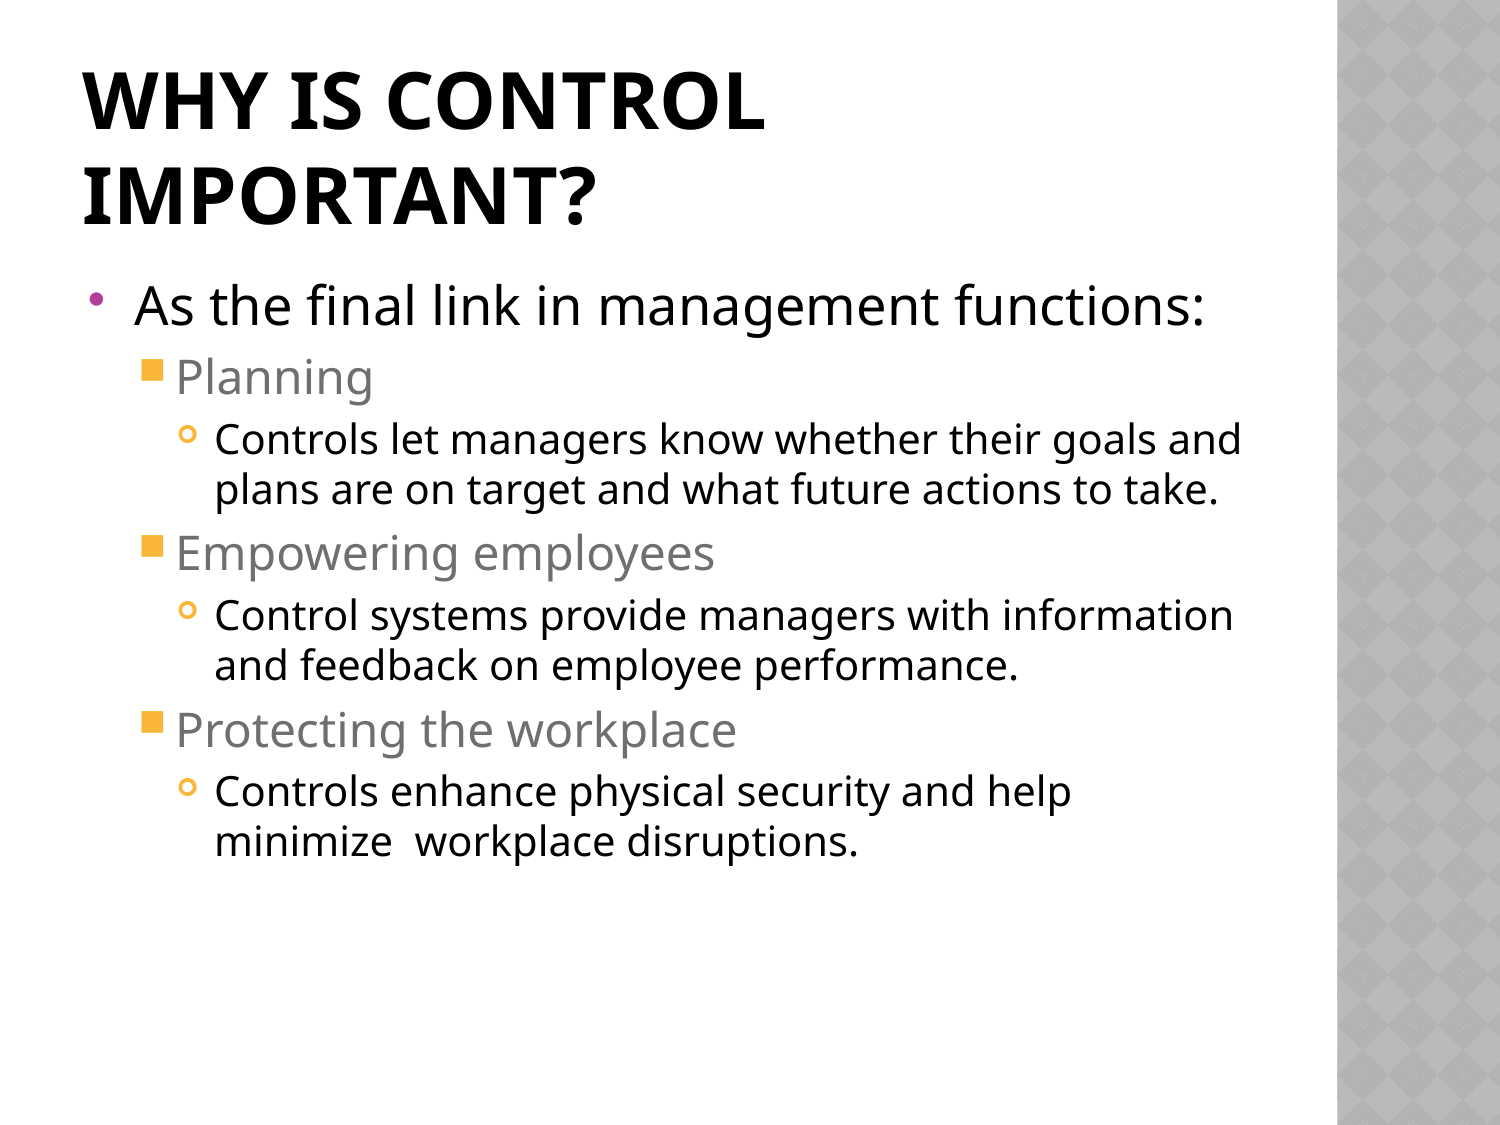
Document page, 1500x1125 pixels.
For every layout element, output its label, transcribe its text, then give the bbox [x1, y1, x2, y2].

title Why Is Control Important? [75, 52, 1263, 240]
list As the final link in management functions: Planning Controls let managers know whether their goals and plans are on target and what future actions to take. Empowering employees Control systems provide managers with information and feedback on employee performance. Protecting the workplace Controls enhance physical security and help minimize workplace disruptions. [75, 264, 1263, 1059]
